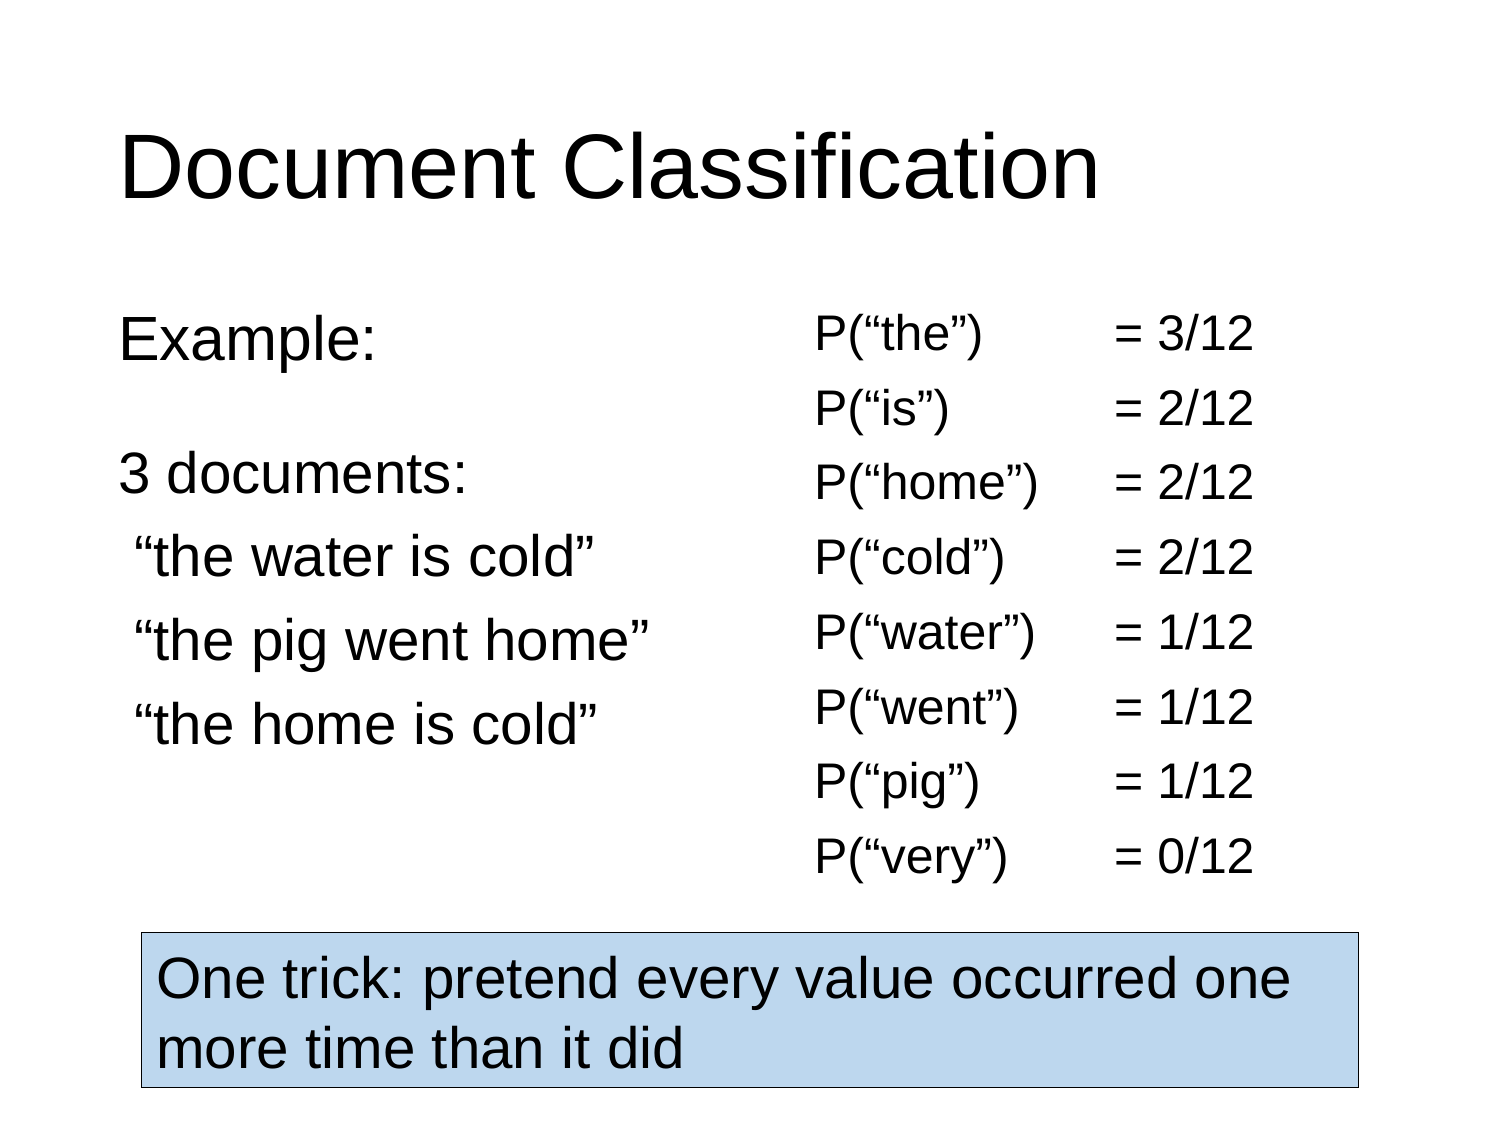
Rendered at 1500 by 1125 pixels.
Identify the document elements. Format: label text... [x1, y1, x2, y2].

title Document Classification [103, 59, 1397, 278]
text_box One trick: pretend every value occurred one more time than it did [141, 932, 1359, 1088]
text_box P(“the”) = 3/12 P(“is”) = 2/12 P(“home”) = 2/12 P(“cold”) = 2/12 P(“water”) = 1/12 P(“went”) = 1/12 P(“pig”) = 1/12 P(“very”) = 0/12 [799, 299, 1390, 1060]
list Example: 3 documents: “the water is cold” “the pig went home” “the home is cold” [103, 299, 694, 818]
